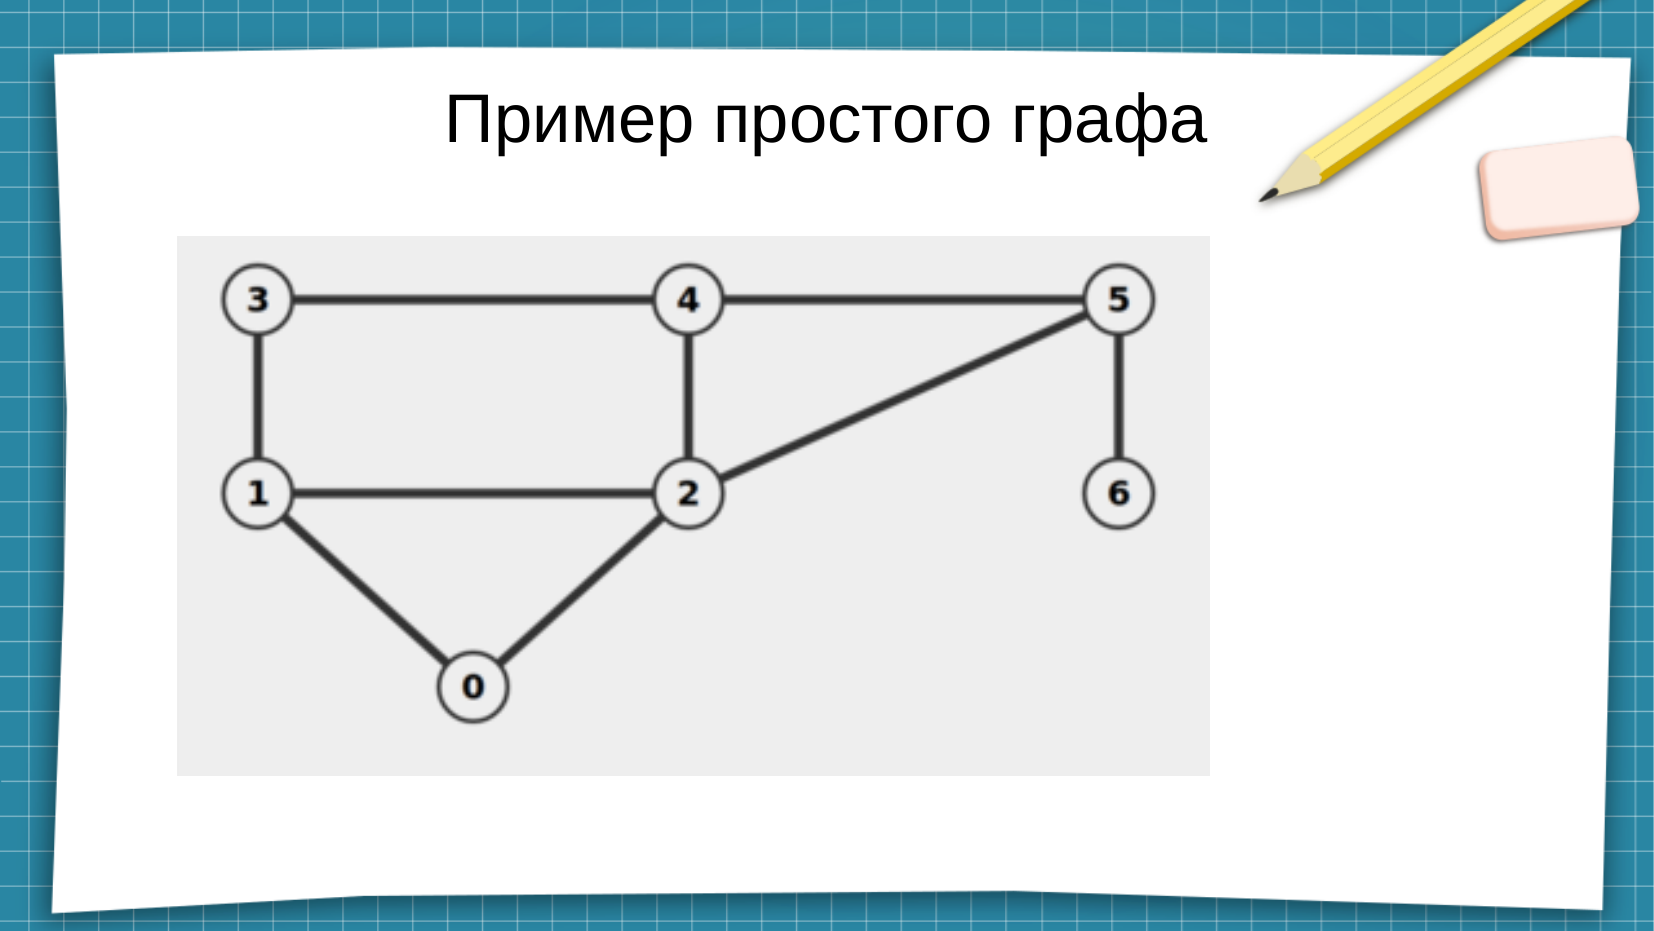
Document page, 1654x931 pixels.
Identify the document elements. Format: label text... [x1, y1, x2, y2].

picture [0, 0, 1654, 931]
title Пример простого графа [82, 37, 1571, 193]
